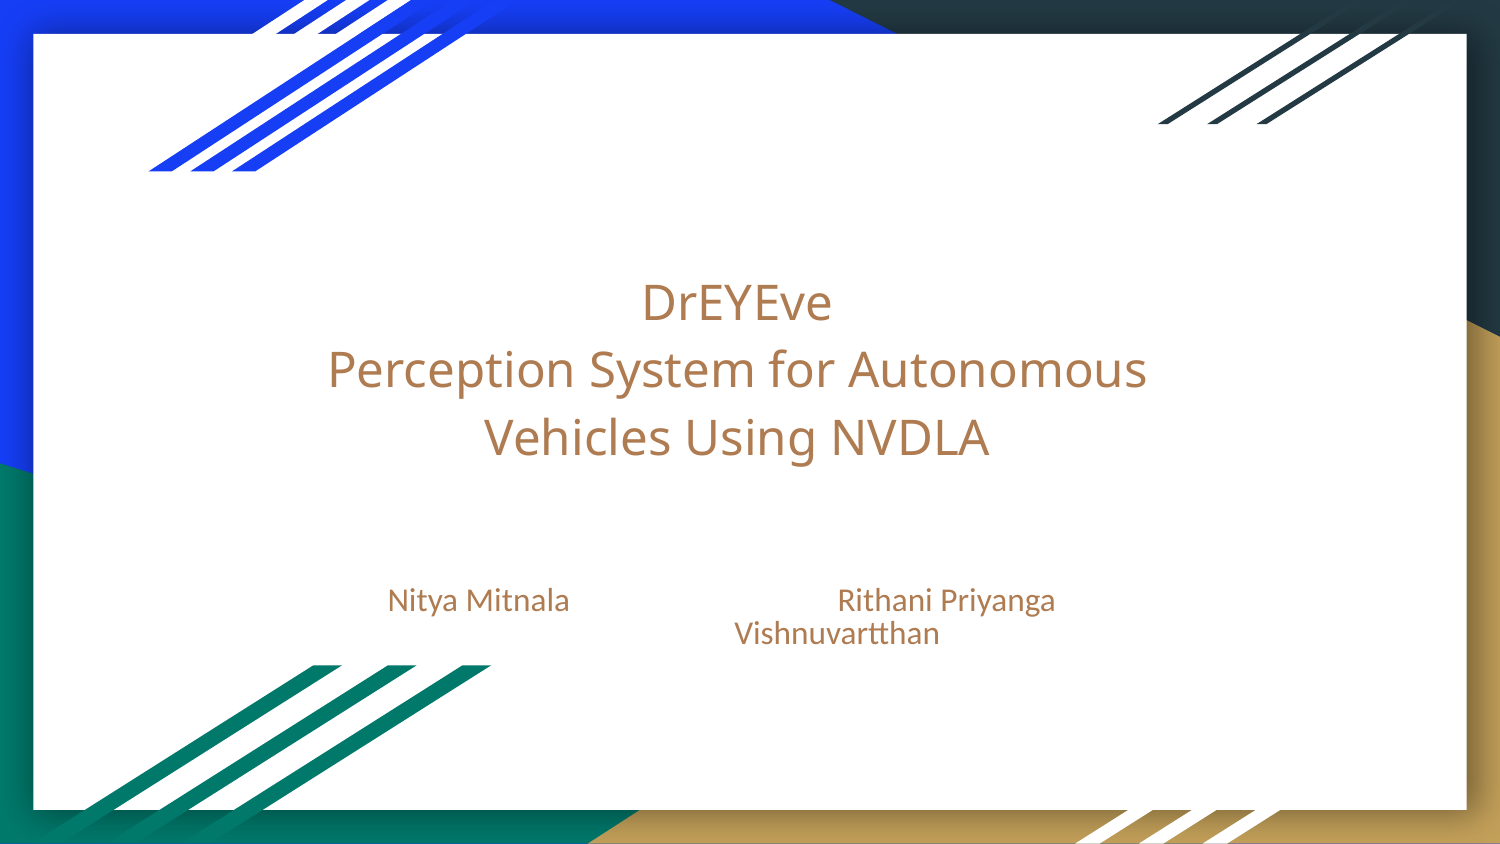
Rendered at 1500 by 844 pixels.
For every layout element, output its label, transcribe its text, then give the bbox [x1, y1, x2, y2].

title DrEYEve Perception System for Autonomous Vehicles Using NVDLA [297, 249, 1178, 488]
subtitle Nitya Mitnala Rithani Priyanga Vishnuvartthan [309, 571, 1216, 685]
